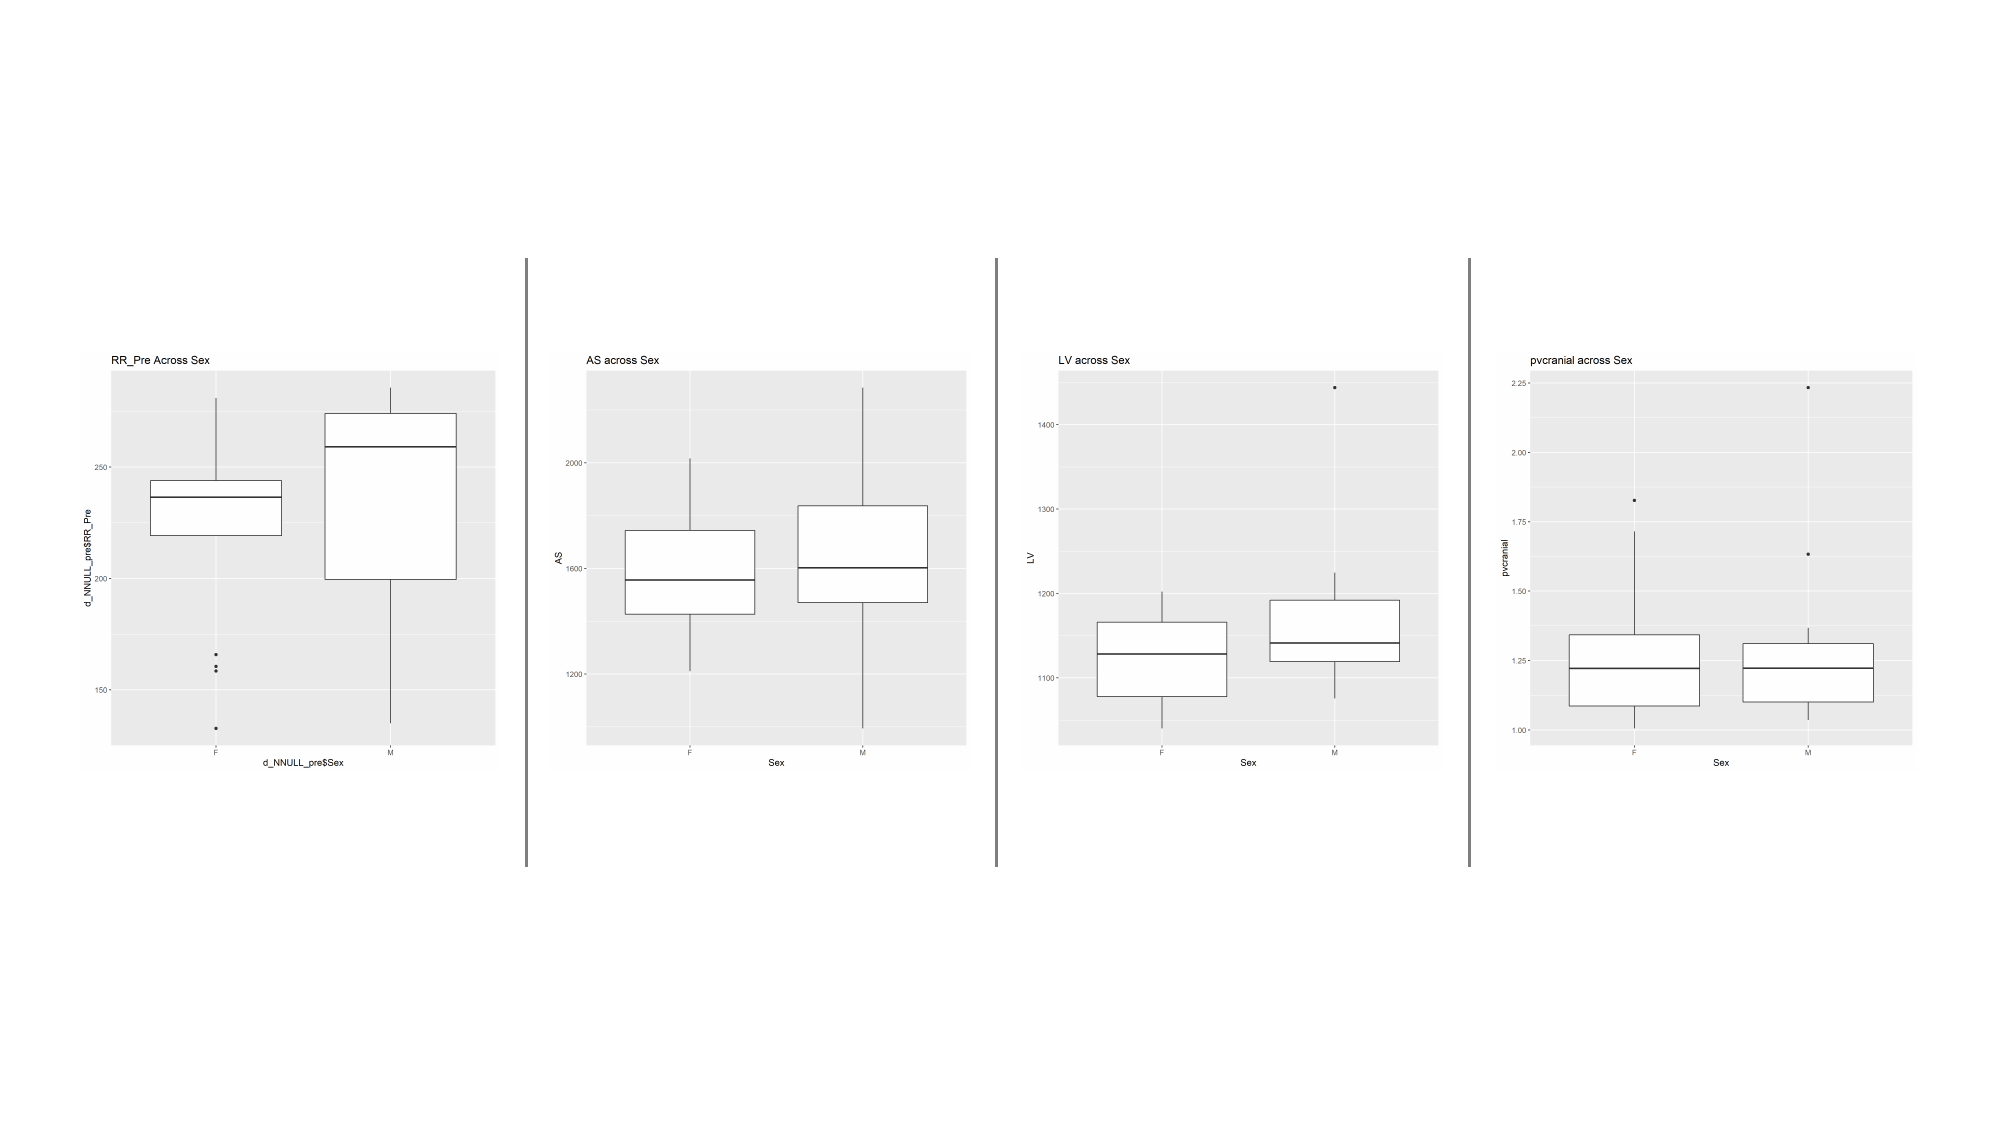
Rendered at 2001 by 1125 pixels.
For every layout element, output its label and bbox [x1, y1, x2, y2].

picture [1022, 351, 1443, 772]
picture [1496, 351, 1917, 772]
picture [79, 351, 500, 772]
picture [550, 351, 971, 772]
